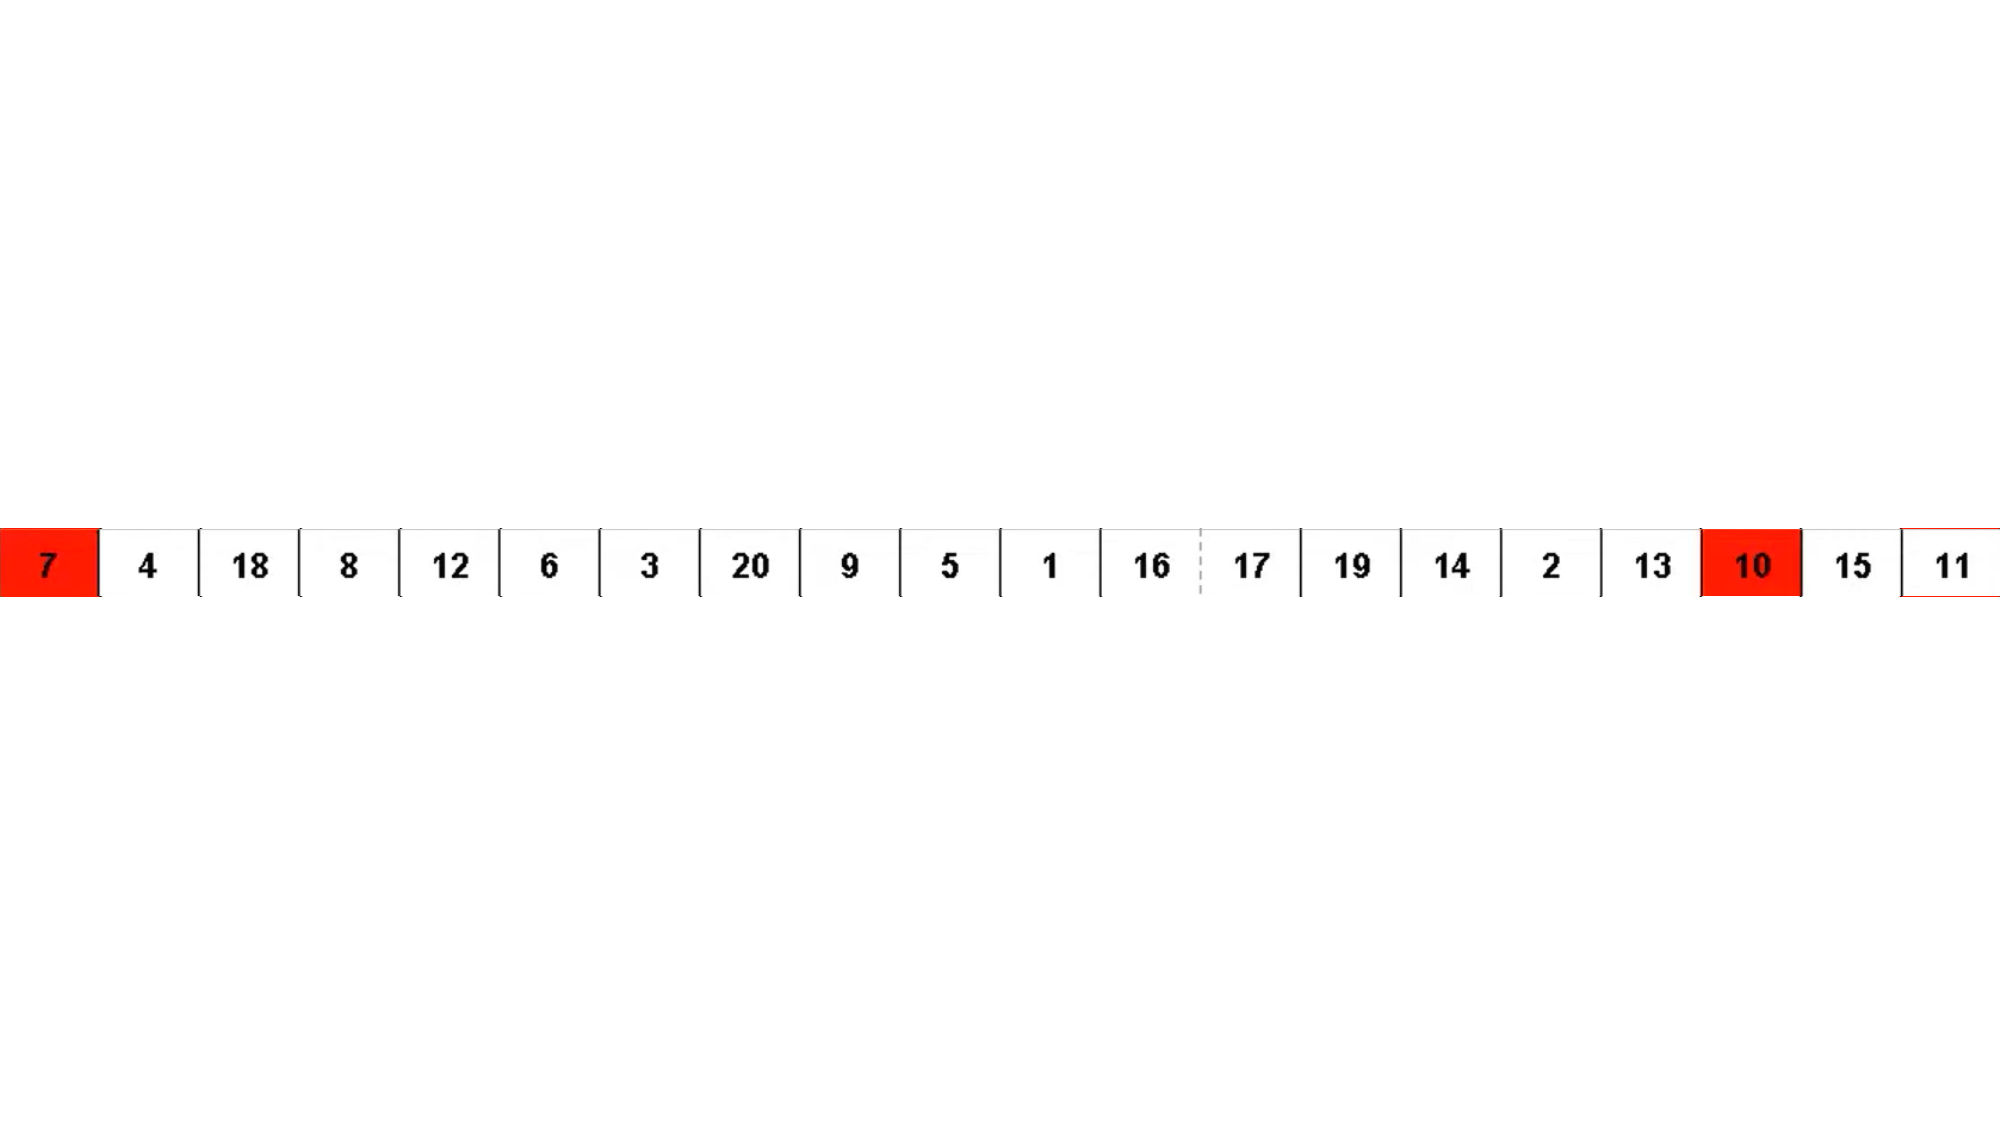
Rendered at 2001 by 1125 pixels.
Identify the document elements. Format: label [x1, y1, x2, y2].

picture [0, 528, 2000, 597]
